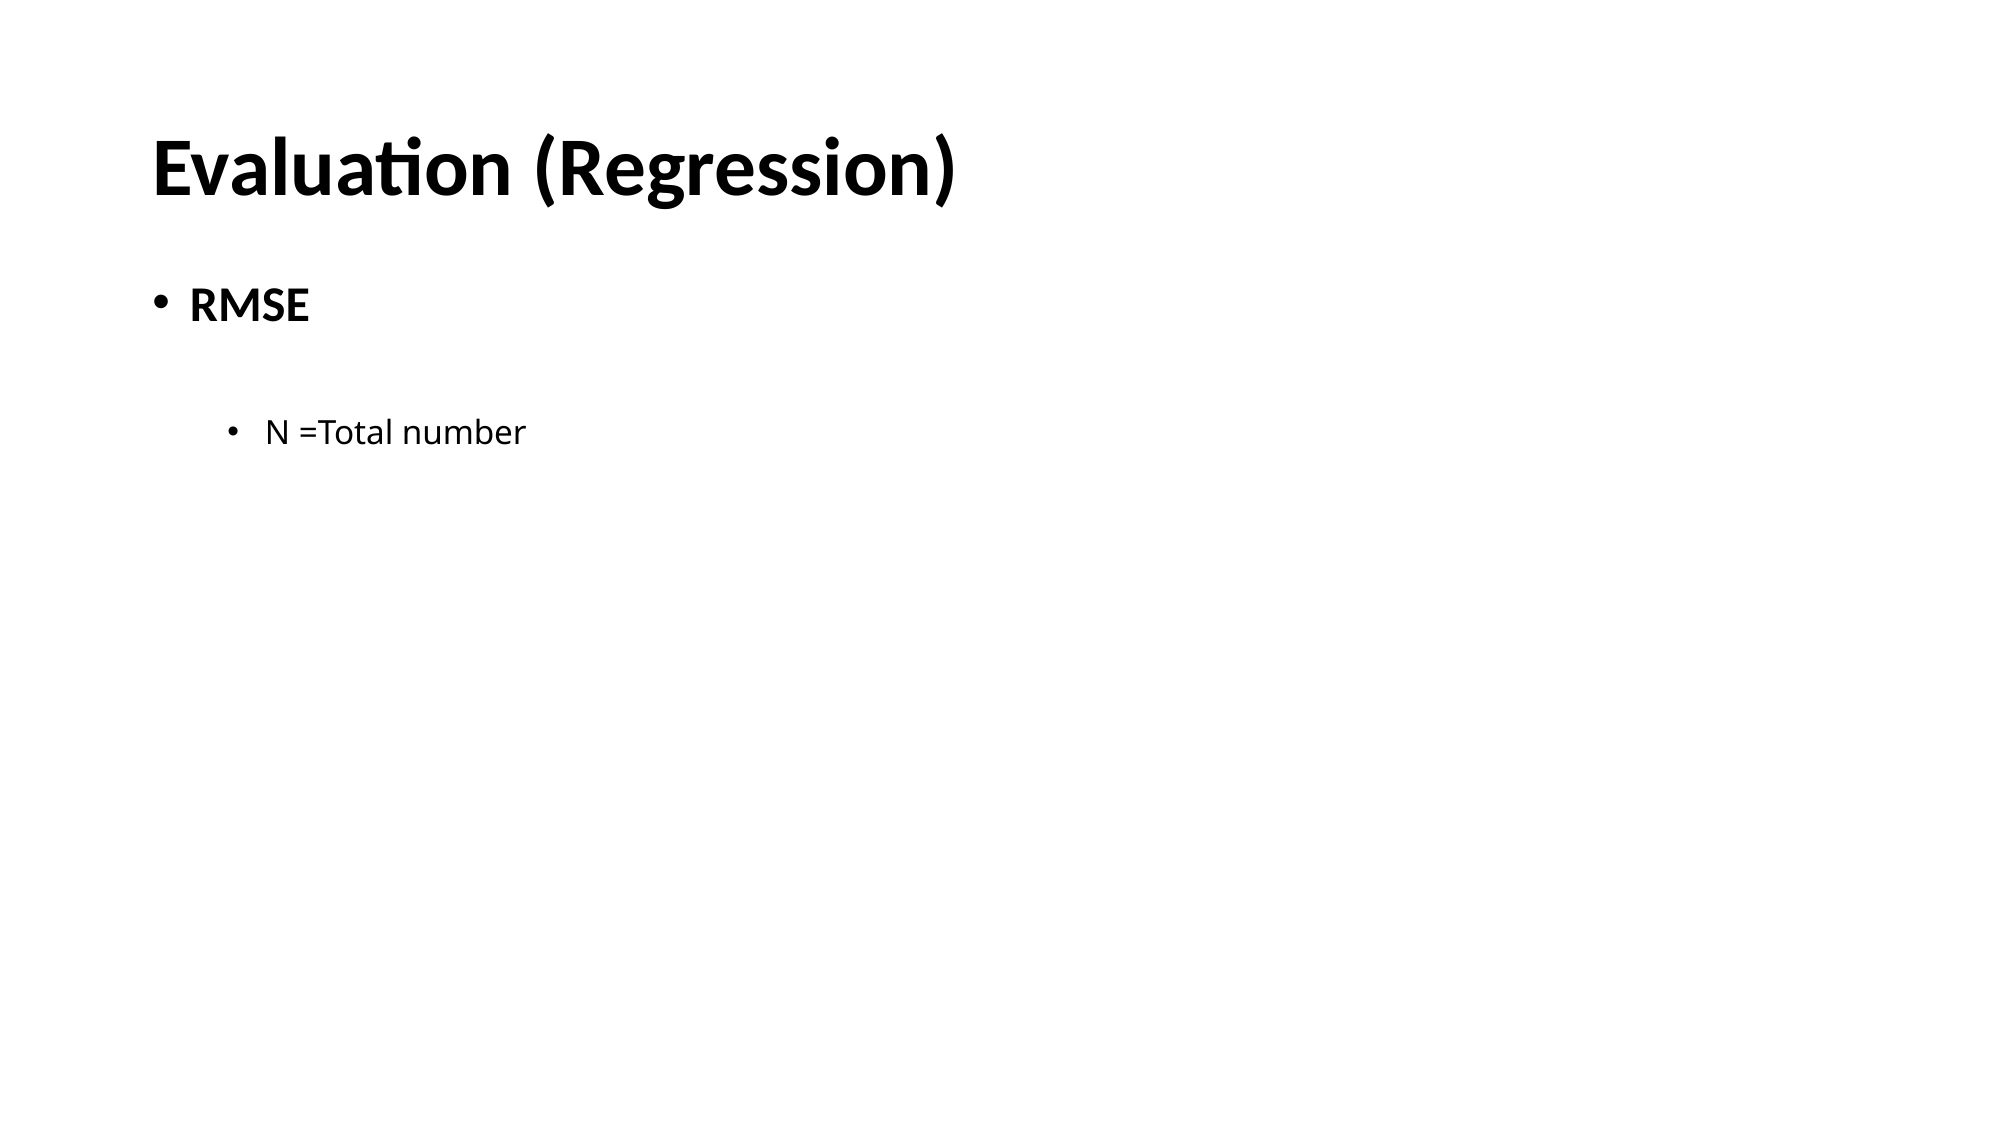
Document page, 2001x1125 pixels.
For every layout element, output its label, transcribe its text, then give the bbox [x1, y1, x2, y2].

title Evaluation (Regression) [137, 59, 1863, 278]
